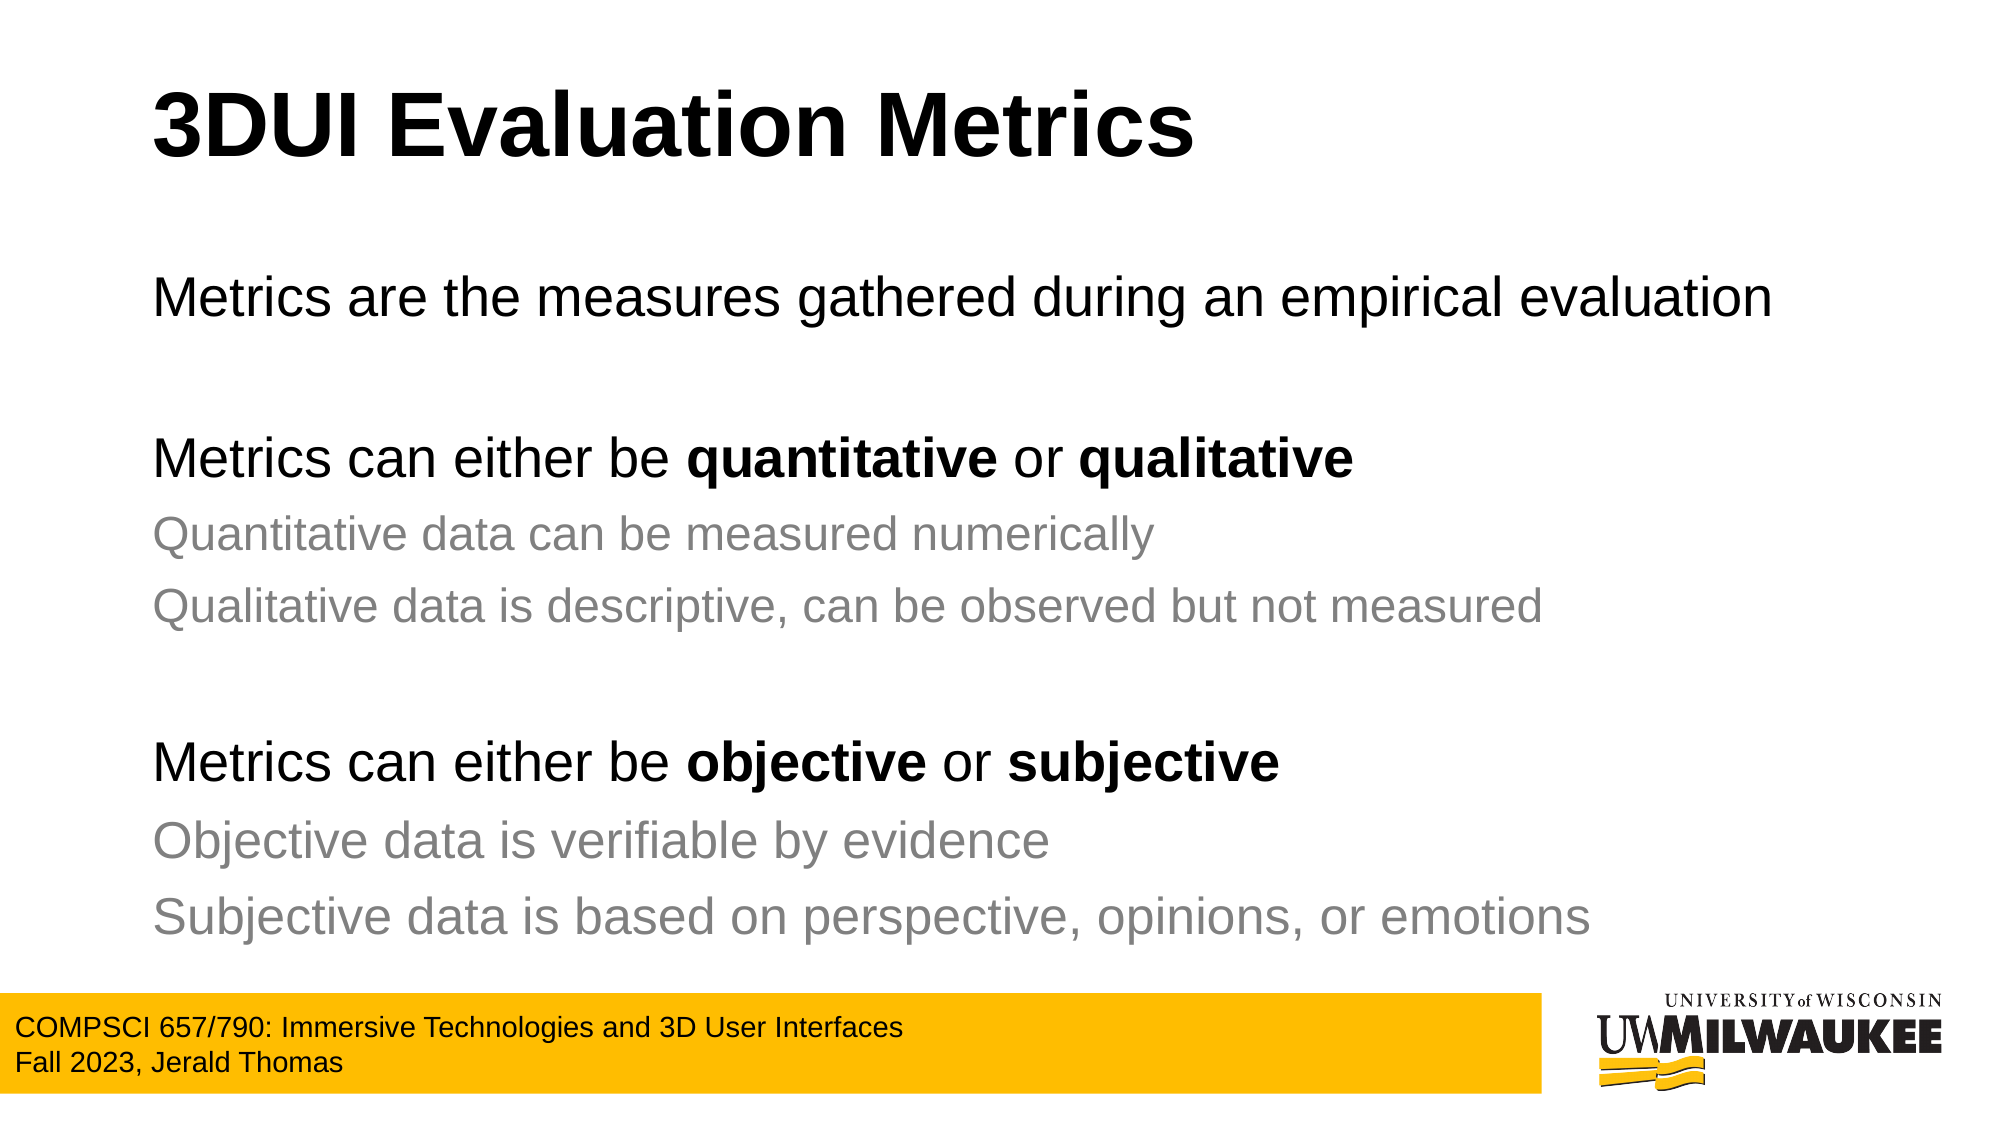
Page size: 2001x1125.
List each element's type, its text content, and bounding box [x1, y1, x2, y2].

title 3DUI Evaluation Metrics [137, 17, 1863, 236]
picture [1597, 993, 1942, 1094]
list Metrics are the measures gathered during an empirical evaluation Metrics can either be quantitative or qualitative Quantitative data can be measured numerically Qualitative data is descriptive, can be observed but not measured Metrics can either be objective or subjective Objective data is verifiable by evidence Subjective data is based on perspective, opinions, or emotions [137, 254, 1863, 960]
